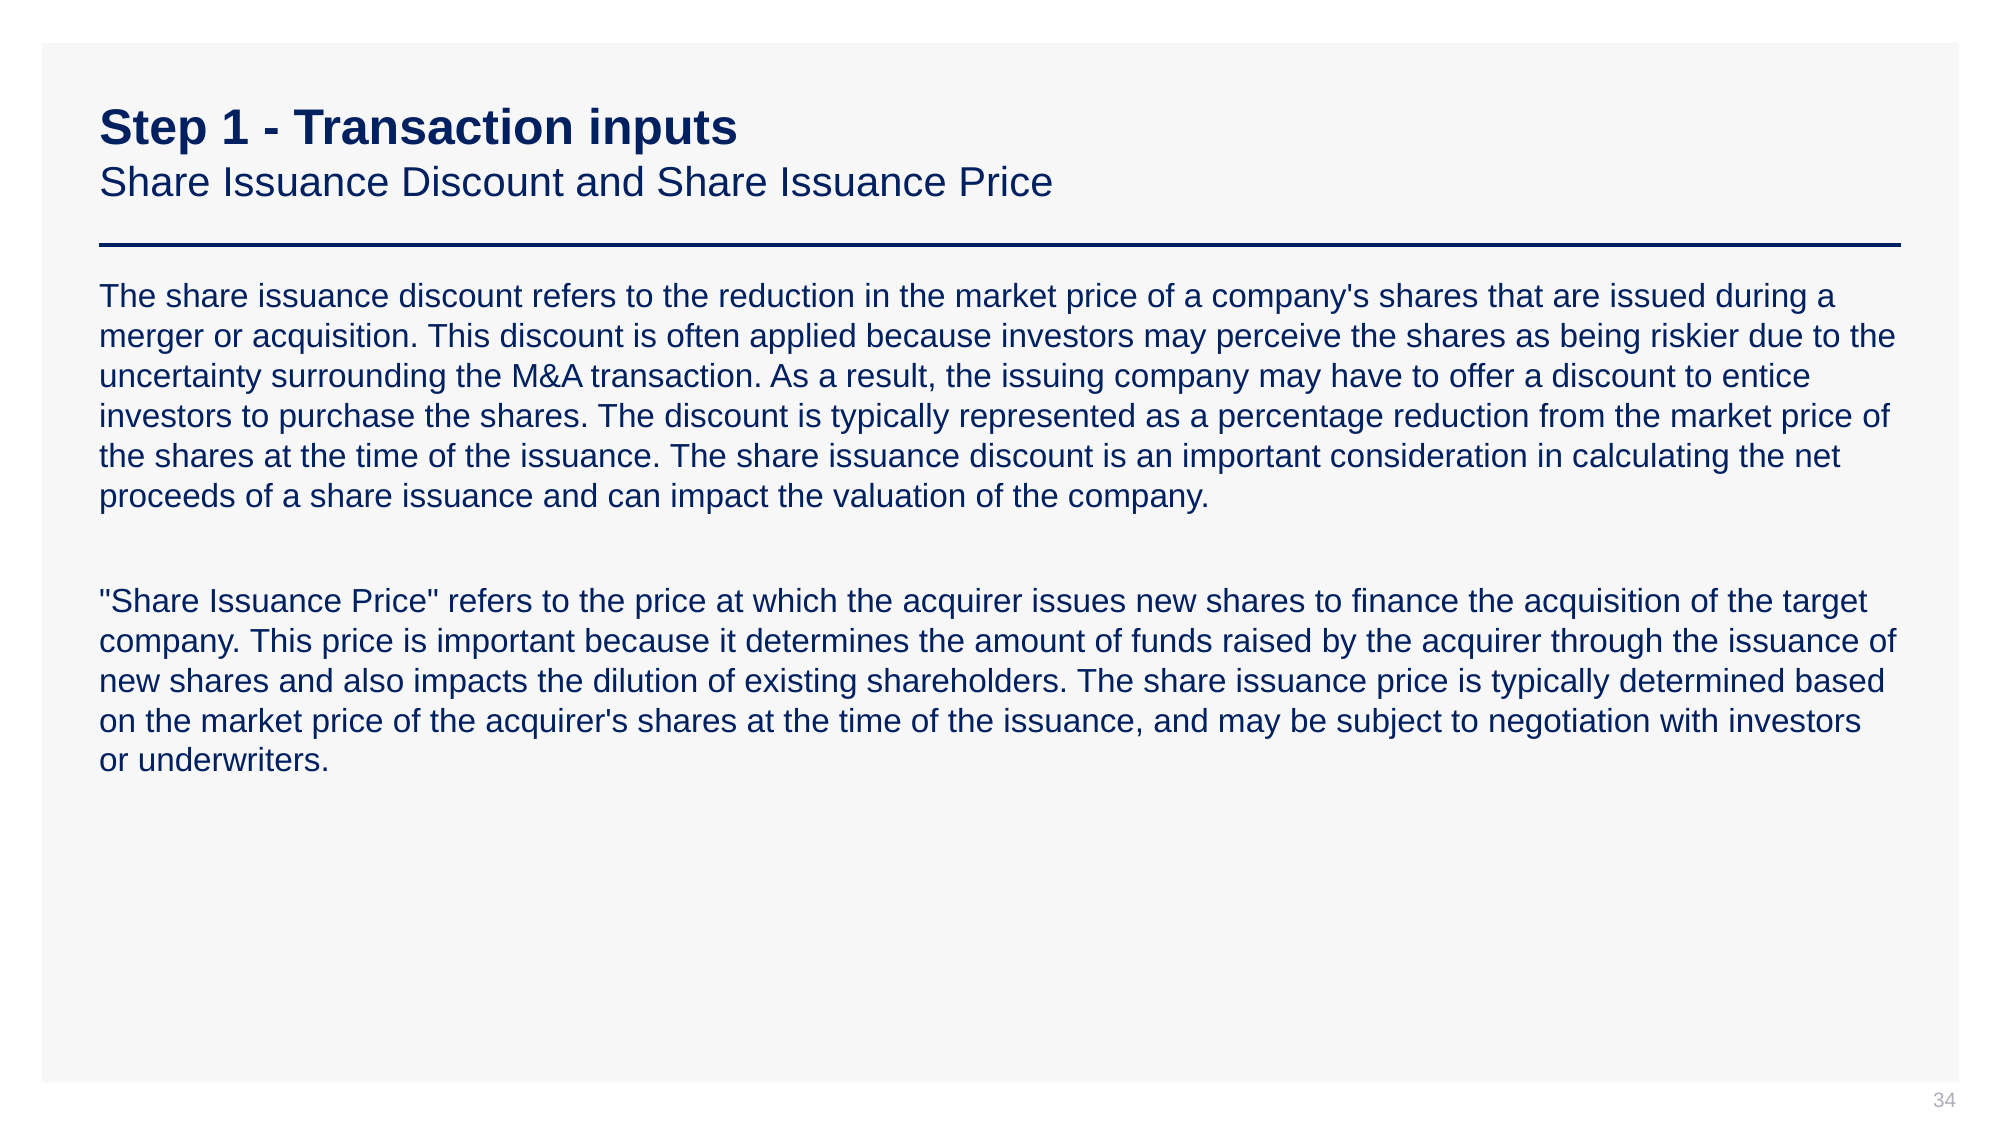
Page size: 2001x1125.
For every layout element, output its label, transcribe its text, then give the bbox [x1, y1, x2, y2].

slide_number 34 [1506, 1088, 1957, 1119]
text_box The share issuance discount refers to the reduction in the market price of a company's shares that are issued during a merger or acquisition. This discount is often applied because investors may perceive the shares as being riskier due to the uncertainty surrounding the M&A transaction. As a result, the issuing company may have to offer a discount to entice investors to purchase the shares. The discount is typically represented as a percentage reduction from the market price of the shares at the time of the issuance. The share issuance discount is an important consideration in calculating the net proceeds of a share issuance and can impact the valuation of the company. "Share Issuance Price" refers to the price at which the acquirer issues new shares to finance the acquisition of the target company. This price is important because it determines the amount of funds raised by the acquirer through the issuance of new shares and also impacts the dilution of existing shareholders. The share issuance price is typically determined based on the market price of the acquirer's shares at the time of the issuance, and may be subject to negotiation with investors or underwriters. [84, 267, 1916, 839]
title Step 1 - Transaction inputs Share Issuance Discount and Share Issuance Price [84, 59, 1901, 239]
